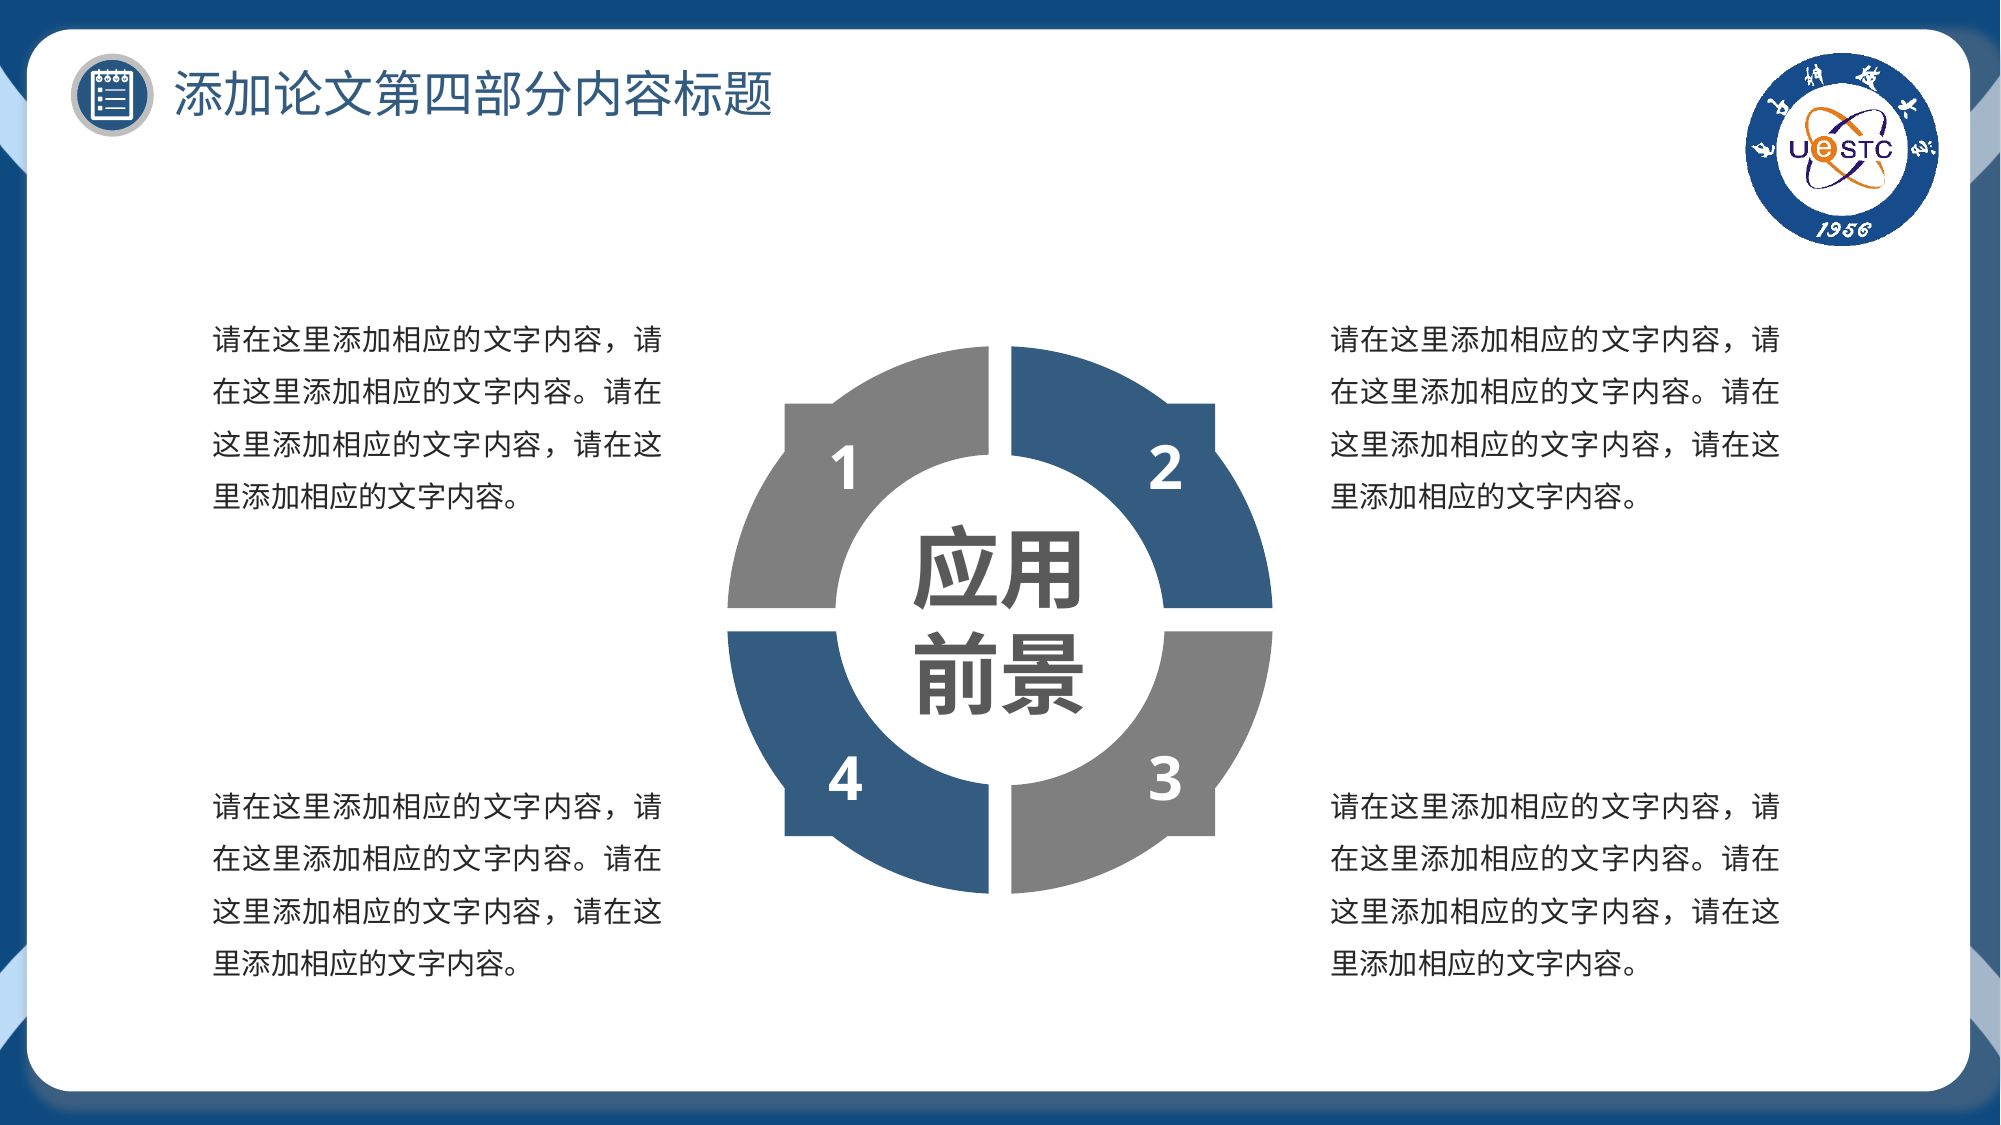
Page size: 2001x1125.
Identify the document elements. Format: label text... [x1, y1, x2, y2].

text_box 添加论文第四部分内容标题 [153, 52, 821, 133]
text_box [73, 56, 151, 134]
text_box 请在这里添加相应的文字内容，请在这里添加相应的文字内容。请在这里添加相应的文字内容，请在这里添加相应的文字内容。 [212, 303, 663, 514]
text_box 请在这里添加相应的文字内容，请在这里添加相应的文字内容。请在这里添加相应的文字内容，请在这里添加相应的文字内容。 [1330, 303, 1781, 514]
text_box 请在这里添加相应的文字内容，请在这里添加相应的文字内容。请在这里添加相应的文字内容，请在这里添加相应的文字内容。 [212, 770, 663, 981]
picture [0, 0, 2000, 1125]
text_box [727, 346, 1273, 894]
picture [1735, 41, 1951, 257]
text_box 请在这里添加相应的文字内容，请在这里添加相应的文字内容。请在这里添加相应的文字内容，请在这里添加相应的文字内容。 [1330, 770, 1781, 981]
